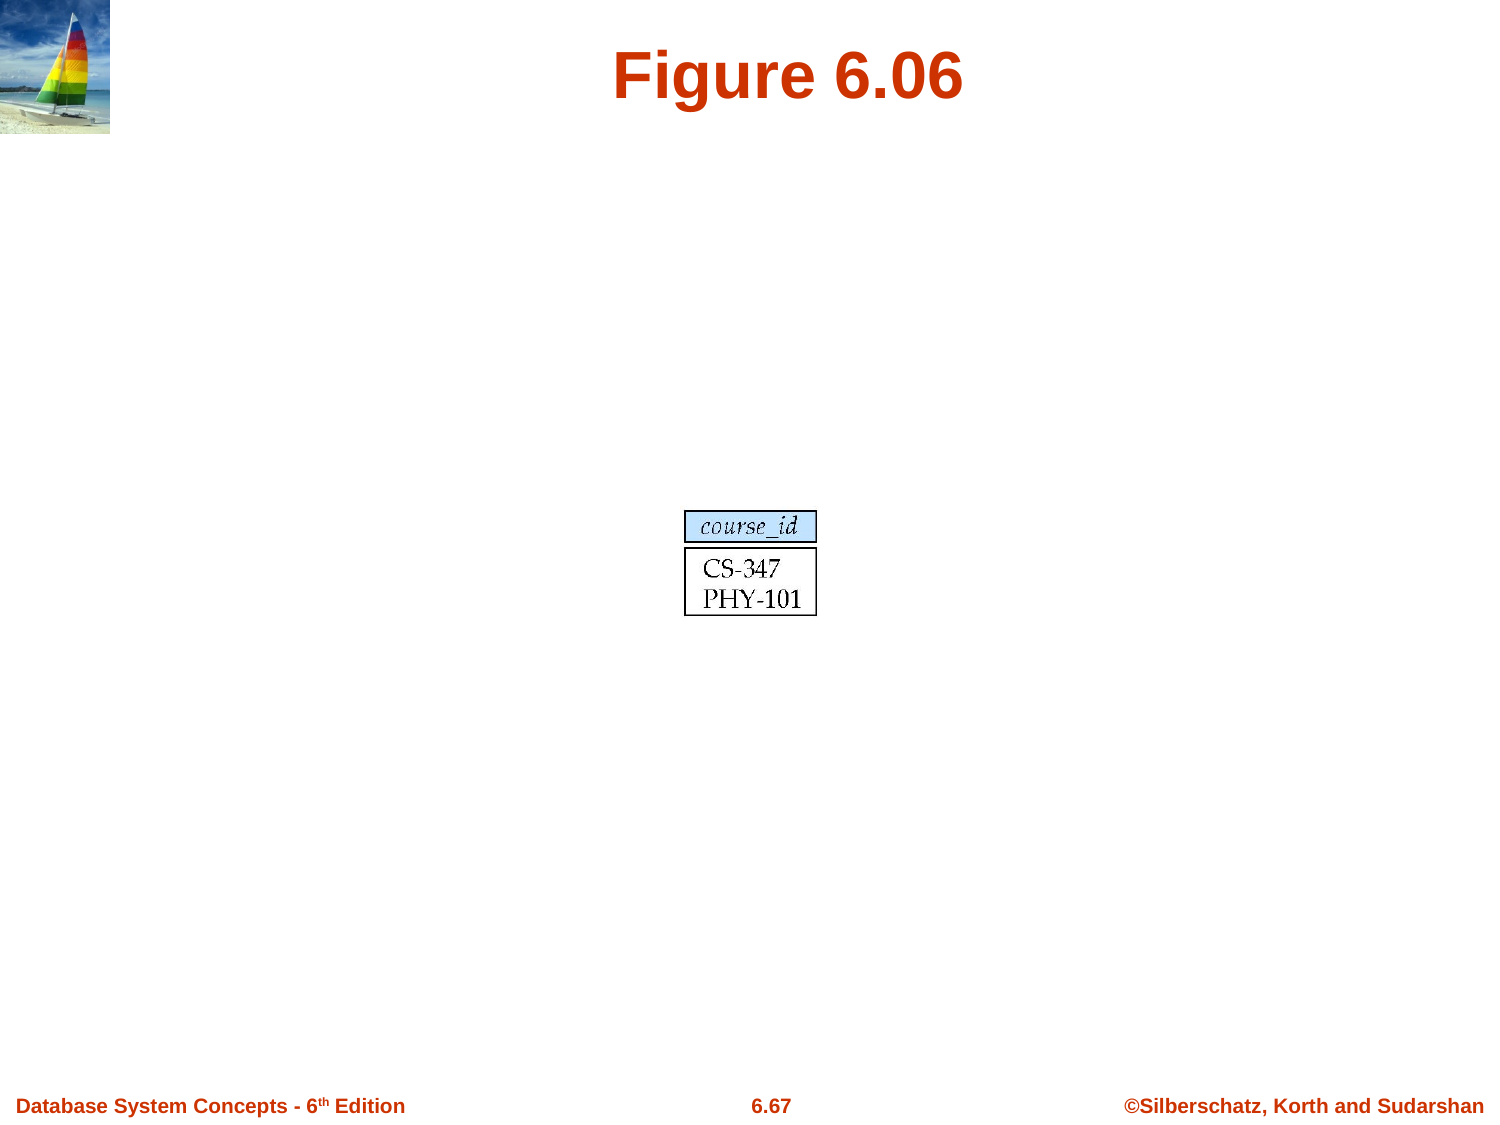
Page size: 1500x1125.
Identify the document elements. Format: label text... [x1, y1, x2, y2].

picture [680, 506, 820, 619]
title Figure 6.06 [125, 18, 1452, 120]
picture [0, 0, 110, 134]
